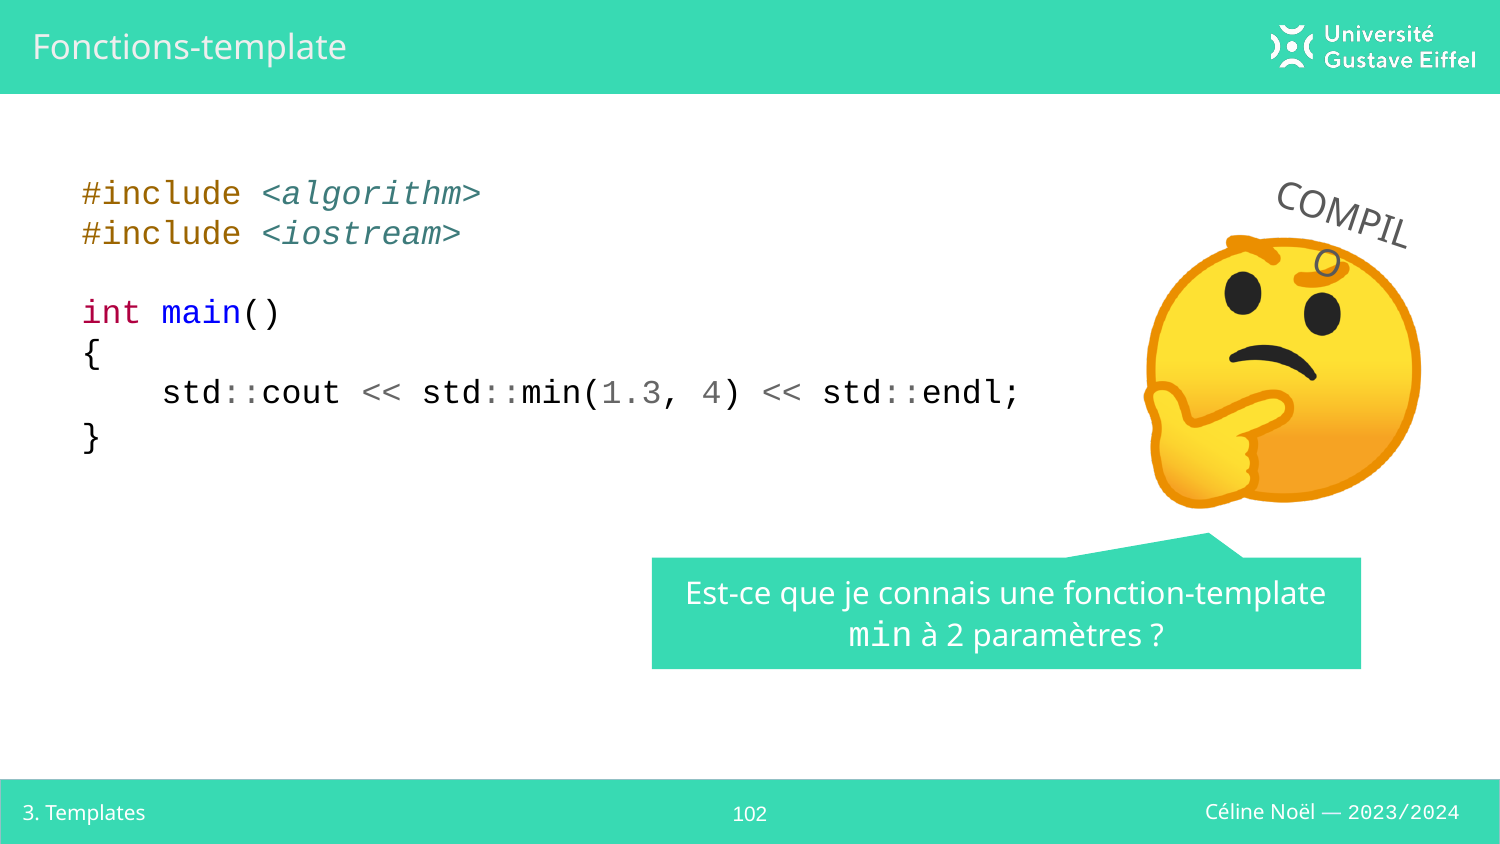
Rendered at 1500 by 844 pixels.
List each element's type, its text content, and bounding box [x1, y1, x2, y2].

picture [1440, 25, 1475, 68]
text_box #include <algorithm> #include <iostream> int main() { std::cout << std::min(1.3, 4) << std::endl; } [66, 155, 1049, 470]
picture [1137, 221, 1430, 514]
text_box Est-ce que je connais une fonction-template min à 2 paramètres ? [651, 532, 1362, 670]
text_box COMPILO [1252, 143, 1440, 224]
title Fonctions-template [17, 9, 1440, 82]
title 3. Templates [7, 779, 689, 844]
slide_number ‹#› [705, 785, 795, 840]
